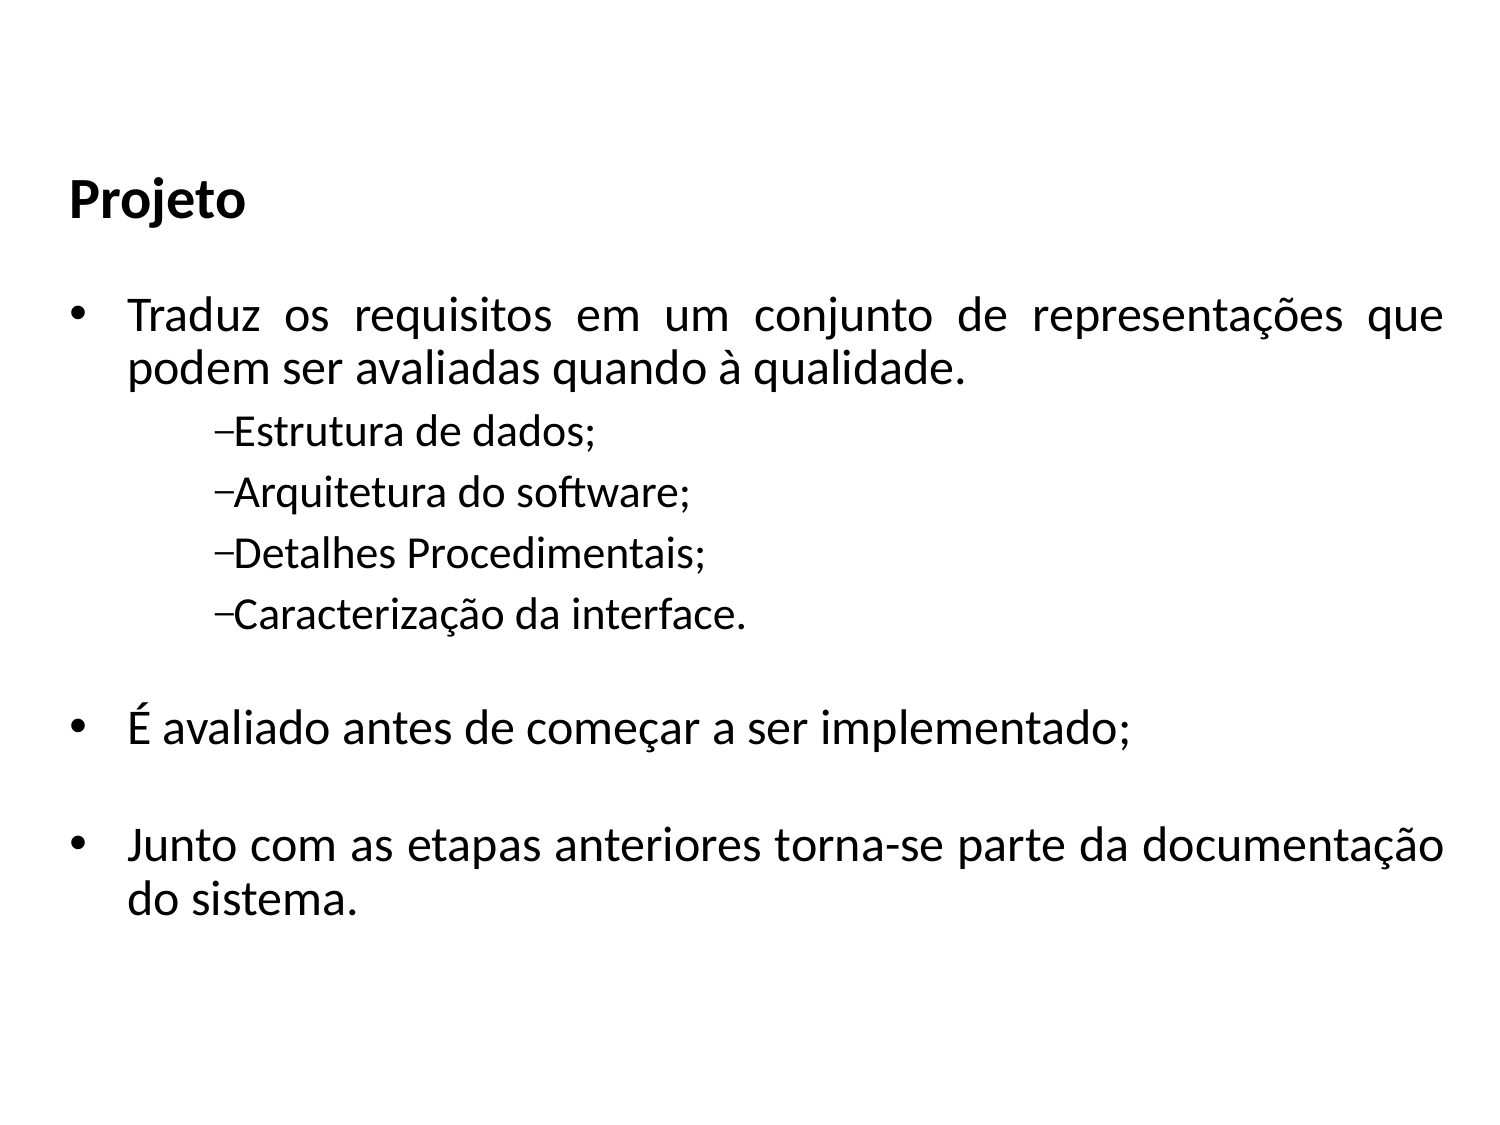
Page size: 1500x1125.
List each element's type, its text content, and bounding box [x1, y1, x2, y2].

text_box Projeto Traduz os requisitos em um conjunto de representações que podem ser avaliadas quando à qualidade. Estrutura de dados; Arquitetura do software; Detalhes Procedimentais; Caracterização da interface. É avaliado antes de começar a ser implementado; Junto com as etapas anteriores torna-se parte da documentação do sistema. [54, 160, 1461, 946]
